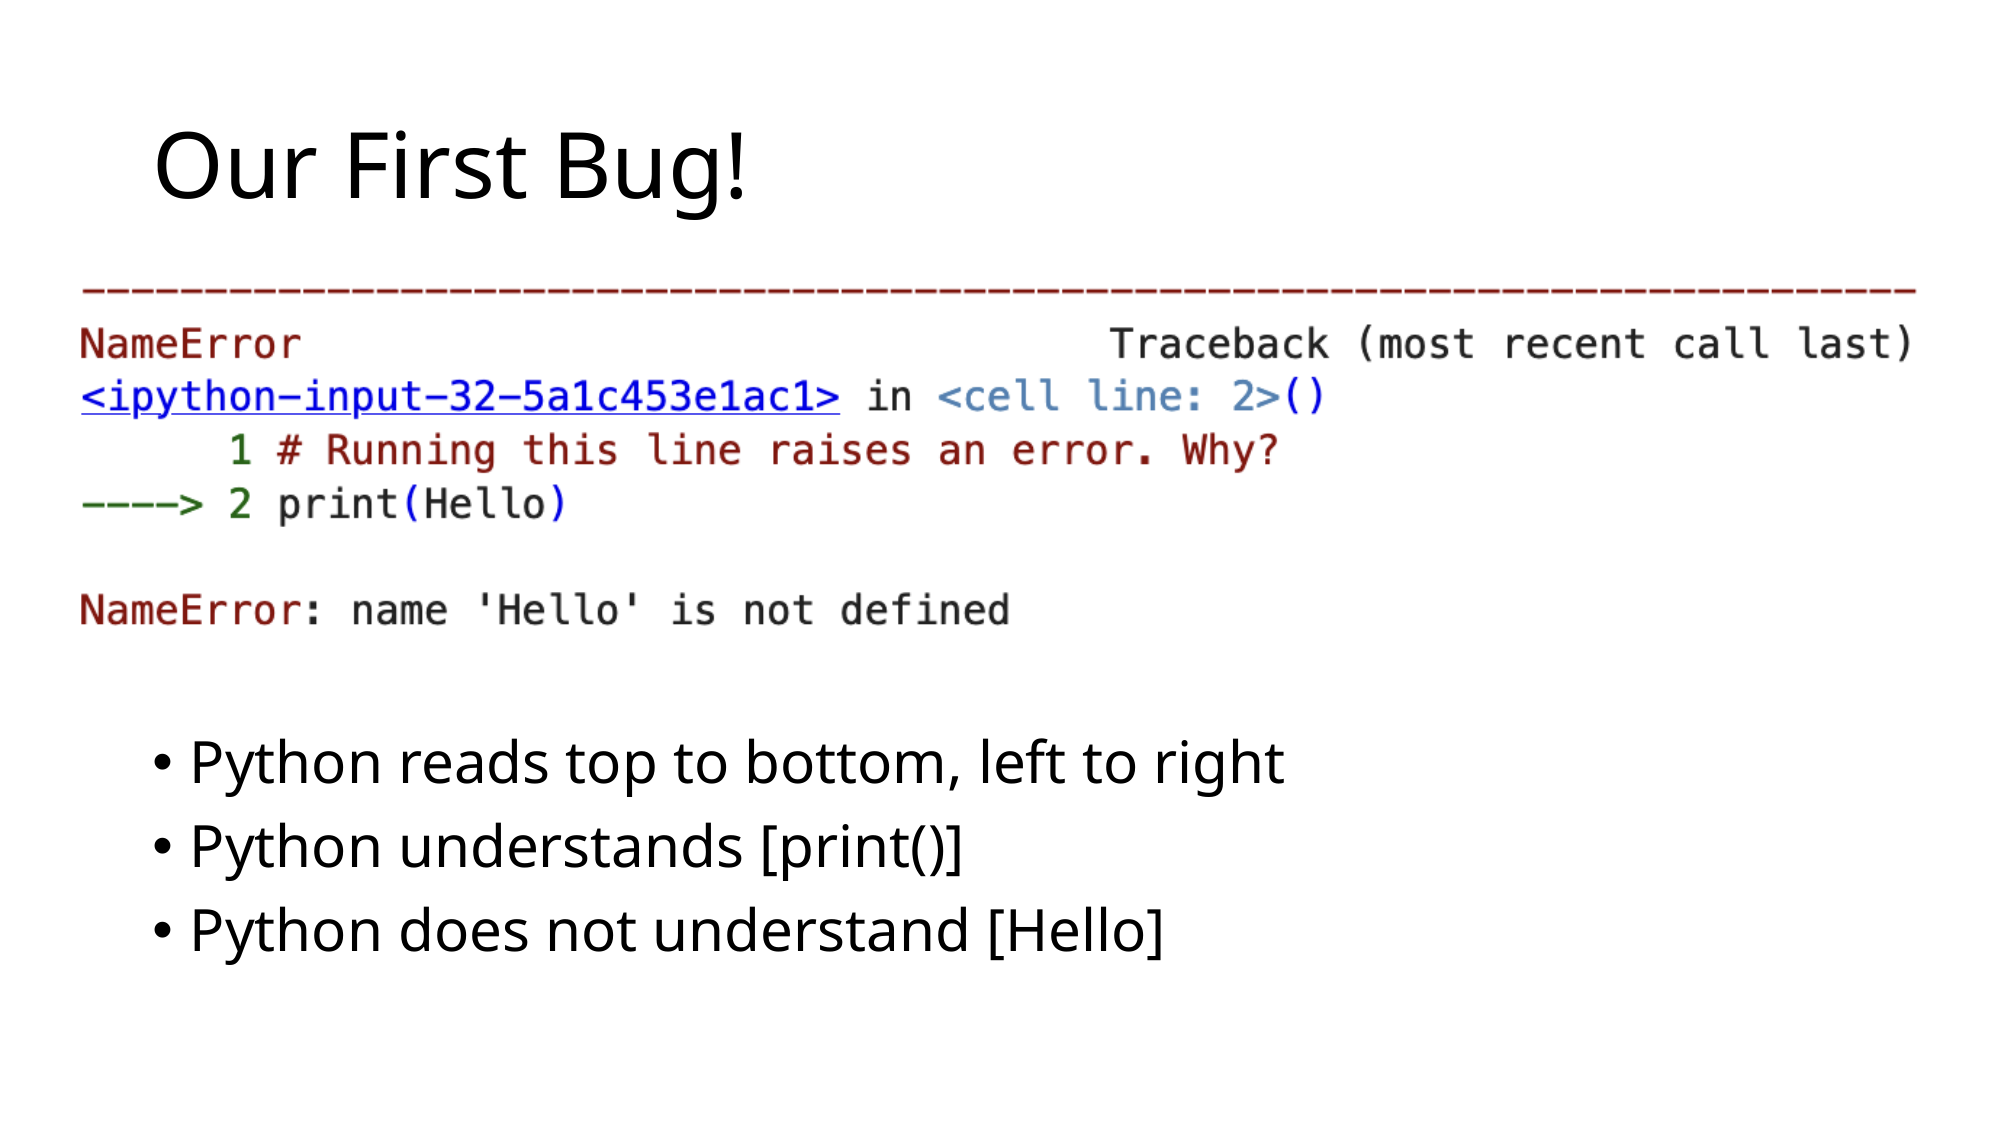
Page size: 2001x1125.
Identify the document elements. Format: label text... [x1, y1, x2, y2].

picture [66, 251, 1934, 671]
title Our First Bug! [137, 59, 1863, 251]
list Python reads top to bottom, left to right Python understands [print()] Python does not understand [Hello] [137, 725, 1863, 1014]
